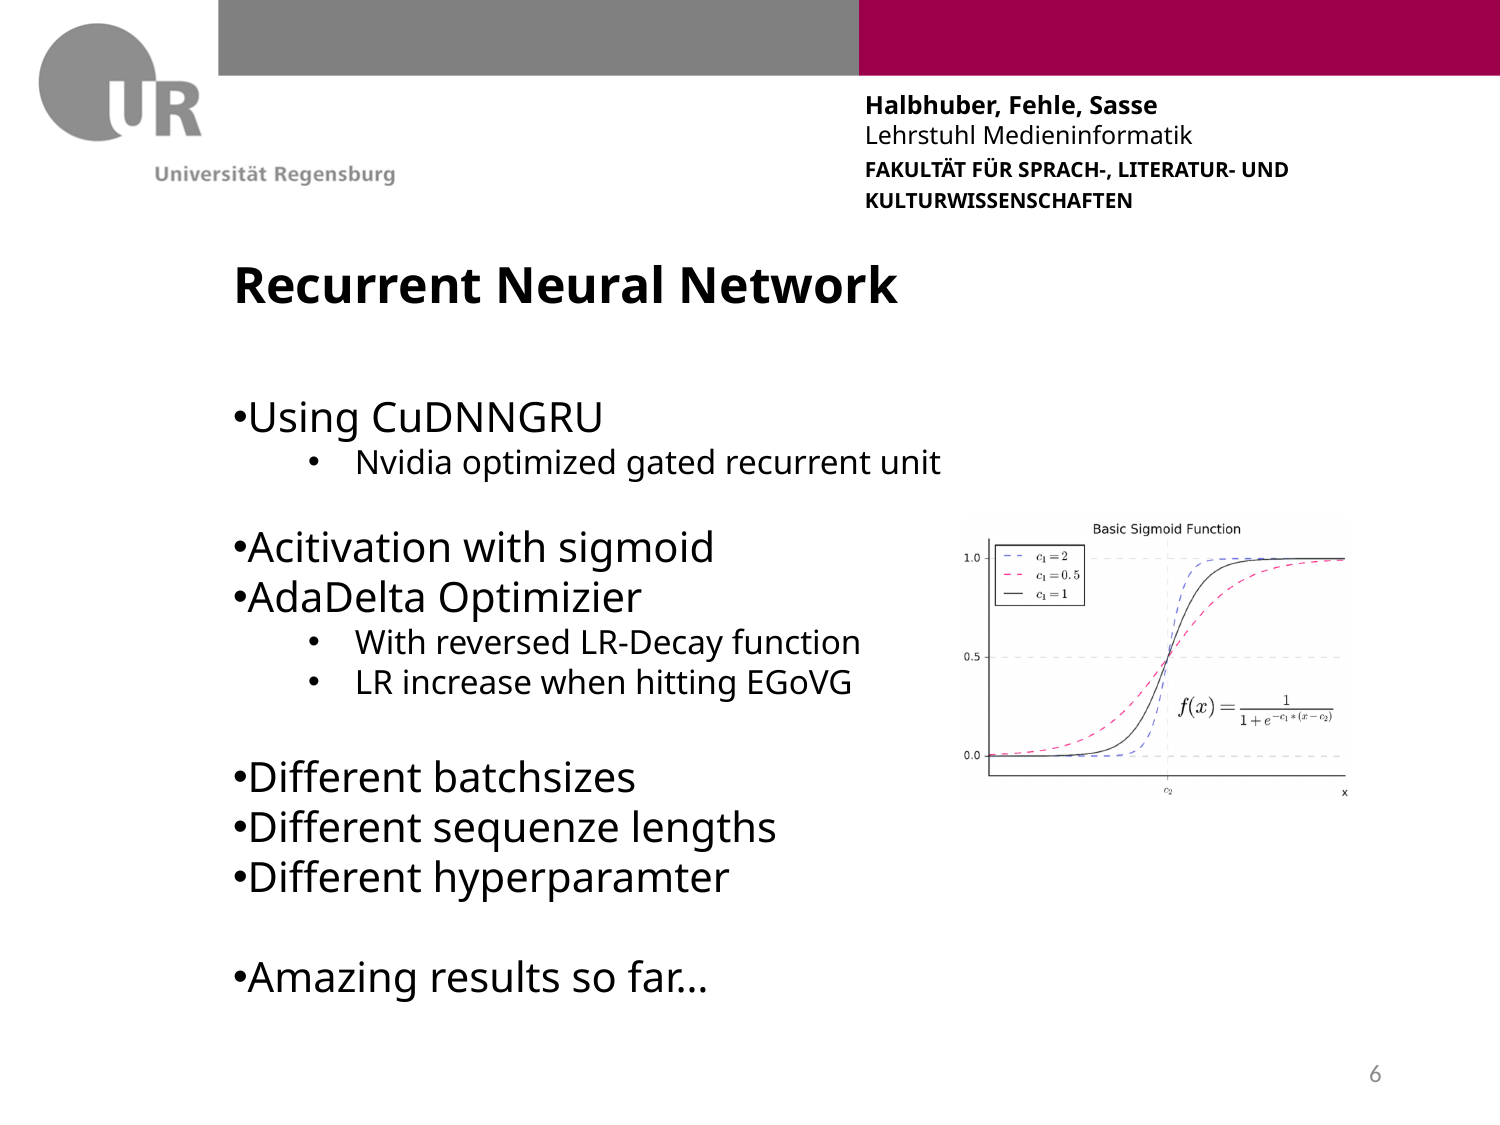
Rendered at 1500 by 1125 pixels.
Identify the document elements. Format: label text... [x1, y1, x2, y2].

picture [962, 514, 1349, 799]
picture [17, 18, 419, 209]
title Recurrent Neural Network [218, 246, 1398, 361]
list Using CuDNNGRU Nvidia optimized gated recurrent unit Acitivation with sigmoid AdaDelta Optimizier With reversed LR-Decay function LR increase when hitting EGoVG Different batchsizes Different sequenze lengths Different hyperparamter Amazing results so far… [218, 383, 1400, 1034]
slide_number 6 [1059, 1042, 1397, 1103]
